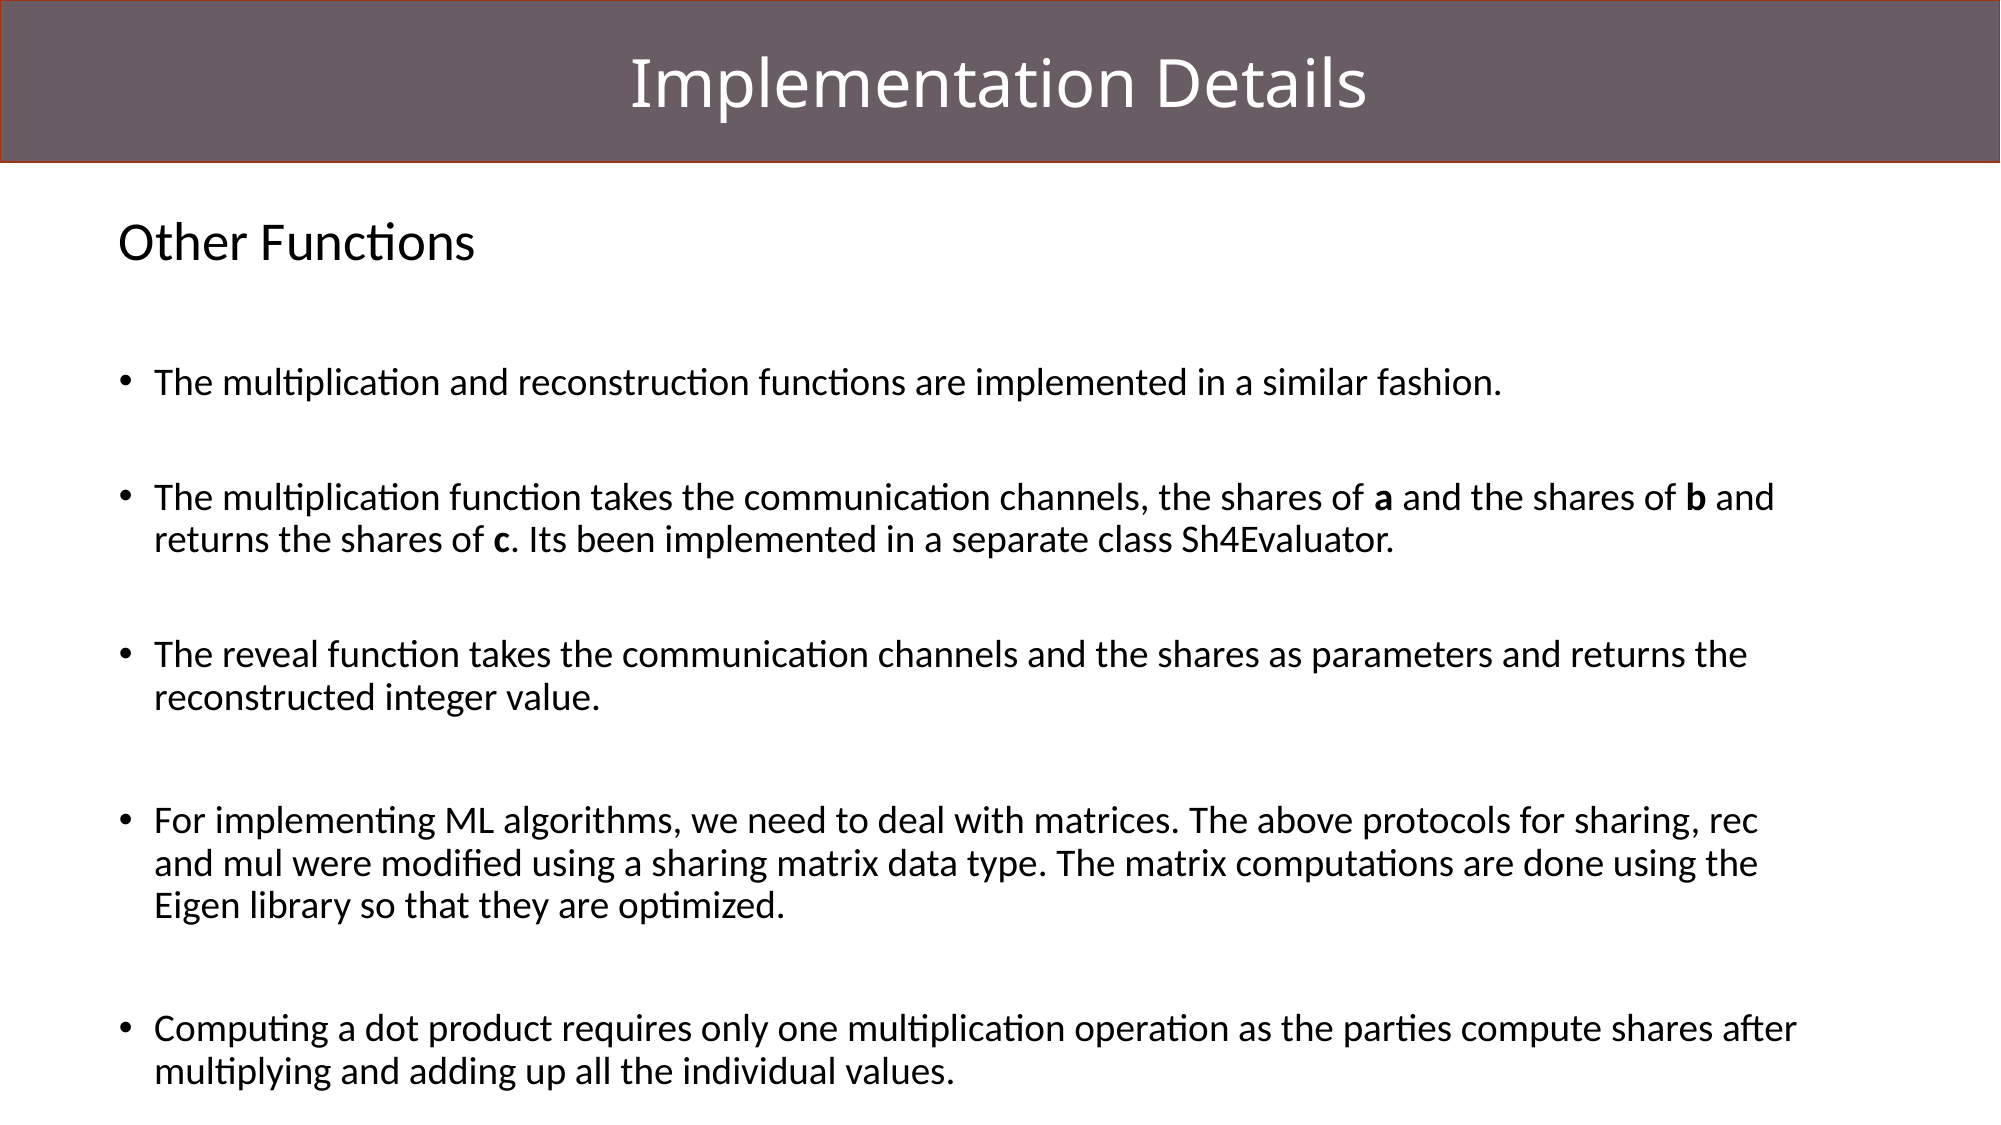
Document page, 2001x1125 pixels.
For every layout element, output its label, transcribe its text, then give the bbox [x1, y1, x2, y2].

list Other Functions The multiplication and reconstruction functions are implemented in a similar fashion. The multiplication function takes the communication channels, the shares of a and the shares of b and returns the shares of c. Its been implemented in a separate class Sh4Evaluator. The reveal function takes the communication channels and the shares as parameters and returns the reconstructed integer value. For implementing ML algorithms, we need to deal with matrices. The above protocols for sharing, rec and mul were modified using a sharing matrix data type. The matrix computations are done using the Eigen library so that they are optimized. Computing a dot product requires only one multiplication operation as the parties compute shares after multiplying and adding up all the individual values. [103, 205, 1829, 1101]
text_box Implementation Details [0, 0, 2000, 163]
